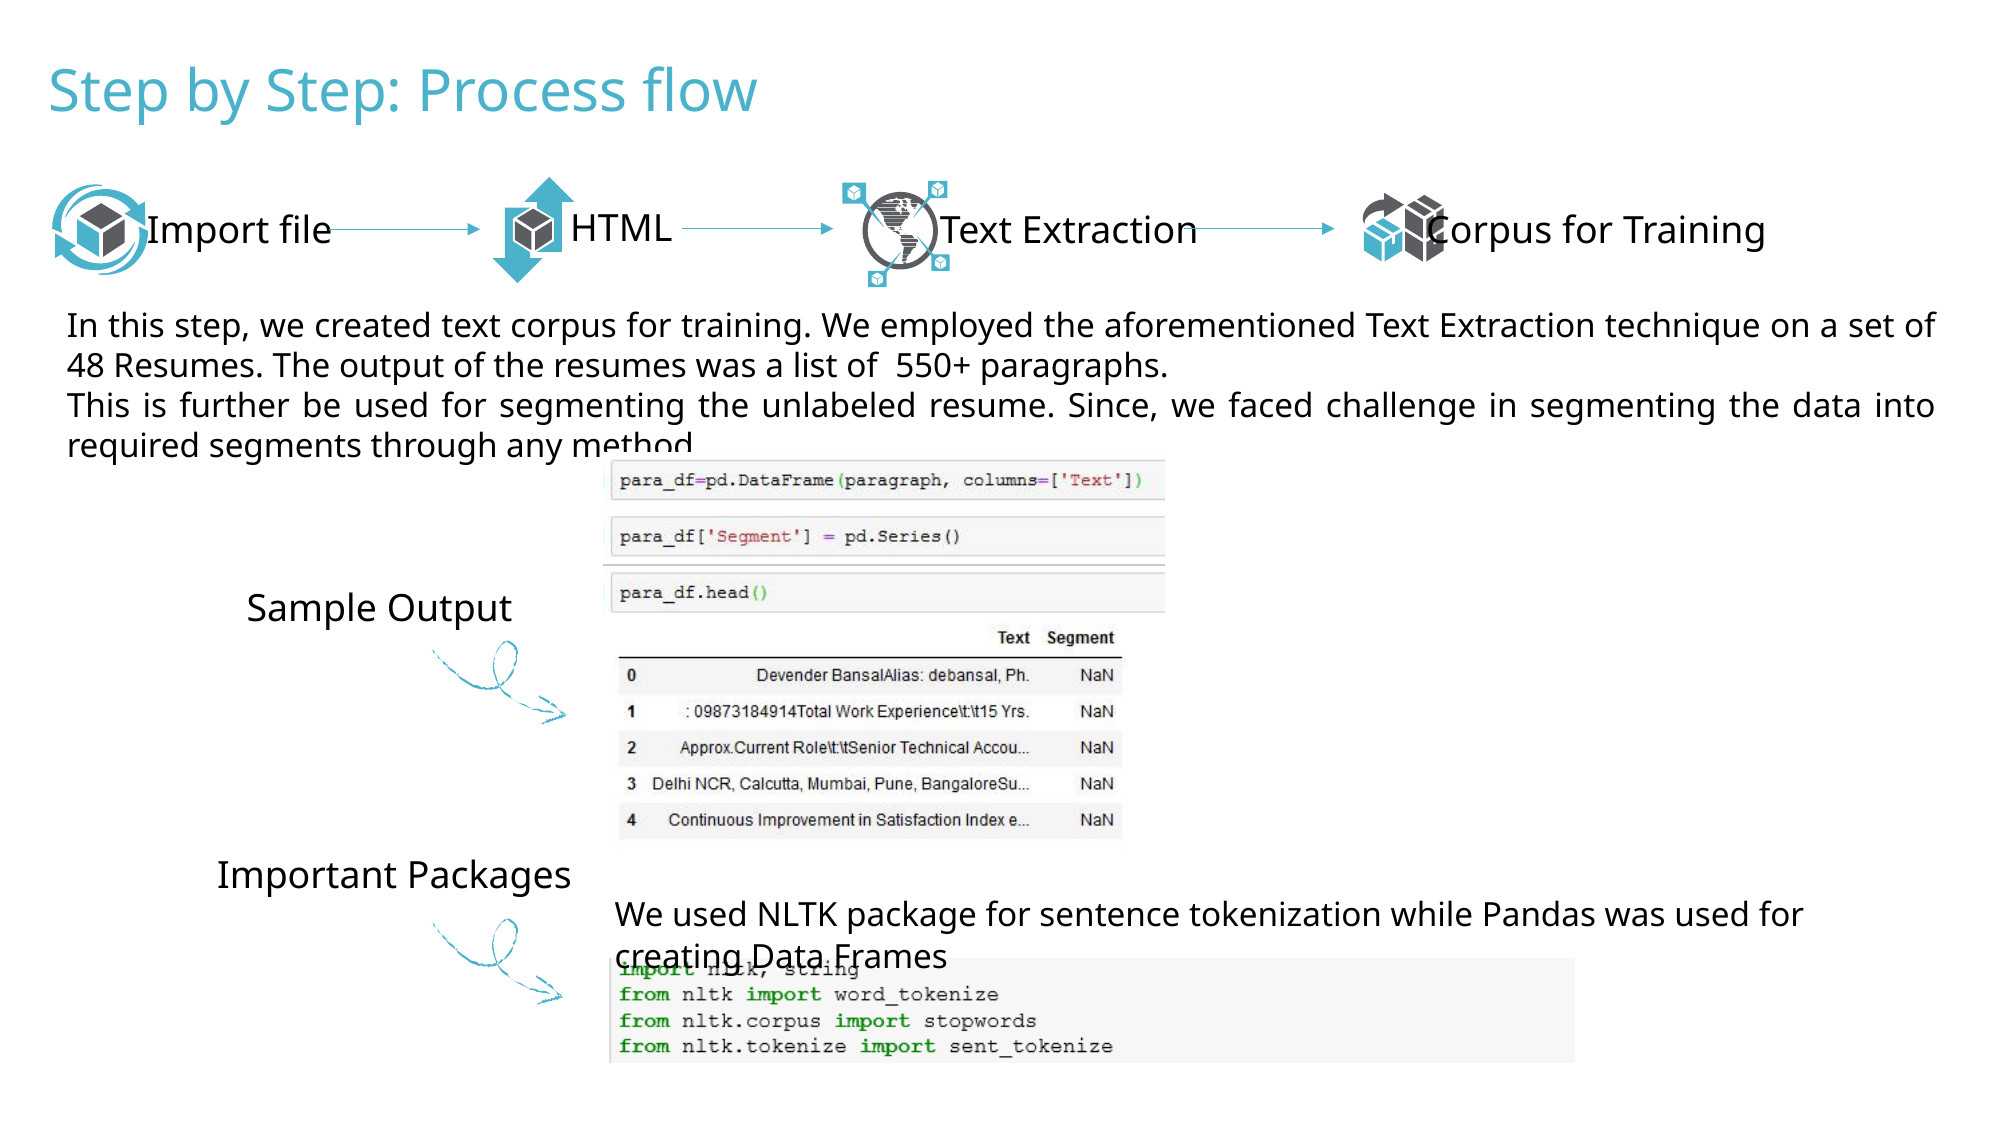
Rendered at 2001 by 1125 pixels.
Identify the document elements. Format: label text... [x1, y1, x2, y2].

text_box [428, 920, 579, 980]
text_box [492, 176, 575, 284]
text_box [842, 180, 950, 288]
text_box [52, 183, 149, 276]
picture [599, 958, 1575, 1063]
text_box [1358, 192, 1444, 262]
text_box We used NLTK package for sentence tokenization while Pandas was used for creating Data Frames [599, 882, 1933, 983]
text_box Import file [149, 198, 357, 259]
text_box Sample Output [231, 576, 528, 637]
text_box Corpus for Training [1444, 198, 1782, 259]
text_box In this step, we created text corpus for training. We employed the aforementioned Text Extraction technique on a set of 48 Resumes. The output of the resumes was a list of 550+ paragraphs. This is further be used for segmenting the unlabeled resume. Since, we faced challenge in segmenting the data into required segments through any method. [52, 296, 1954, 472]
text_box HTML [575, 196, 688, 257]
picture [603, 452, 1165, 854]
text_box Step by Step: Process flow [34, 45, 773, 130]
text_box Text Extraction [950, 198, 1214, 259]
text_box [429, 642, 580, 702]
text_box Important Packages [202, 843, 587, 904]
